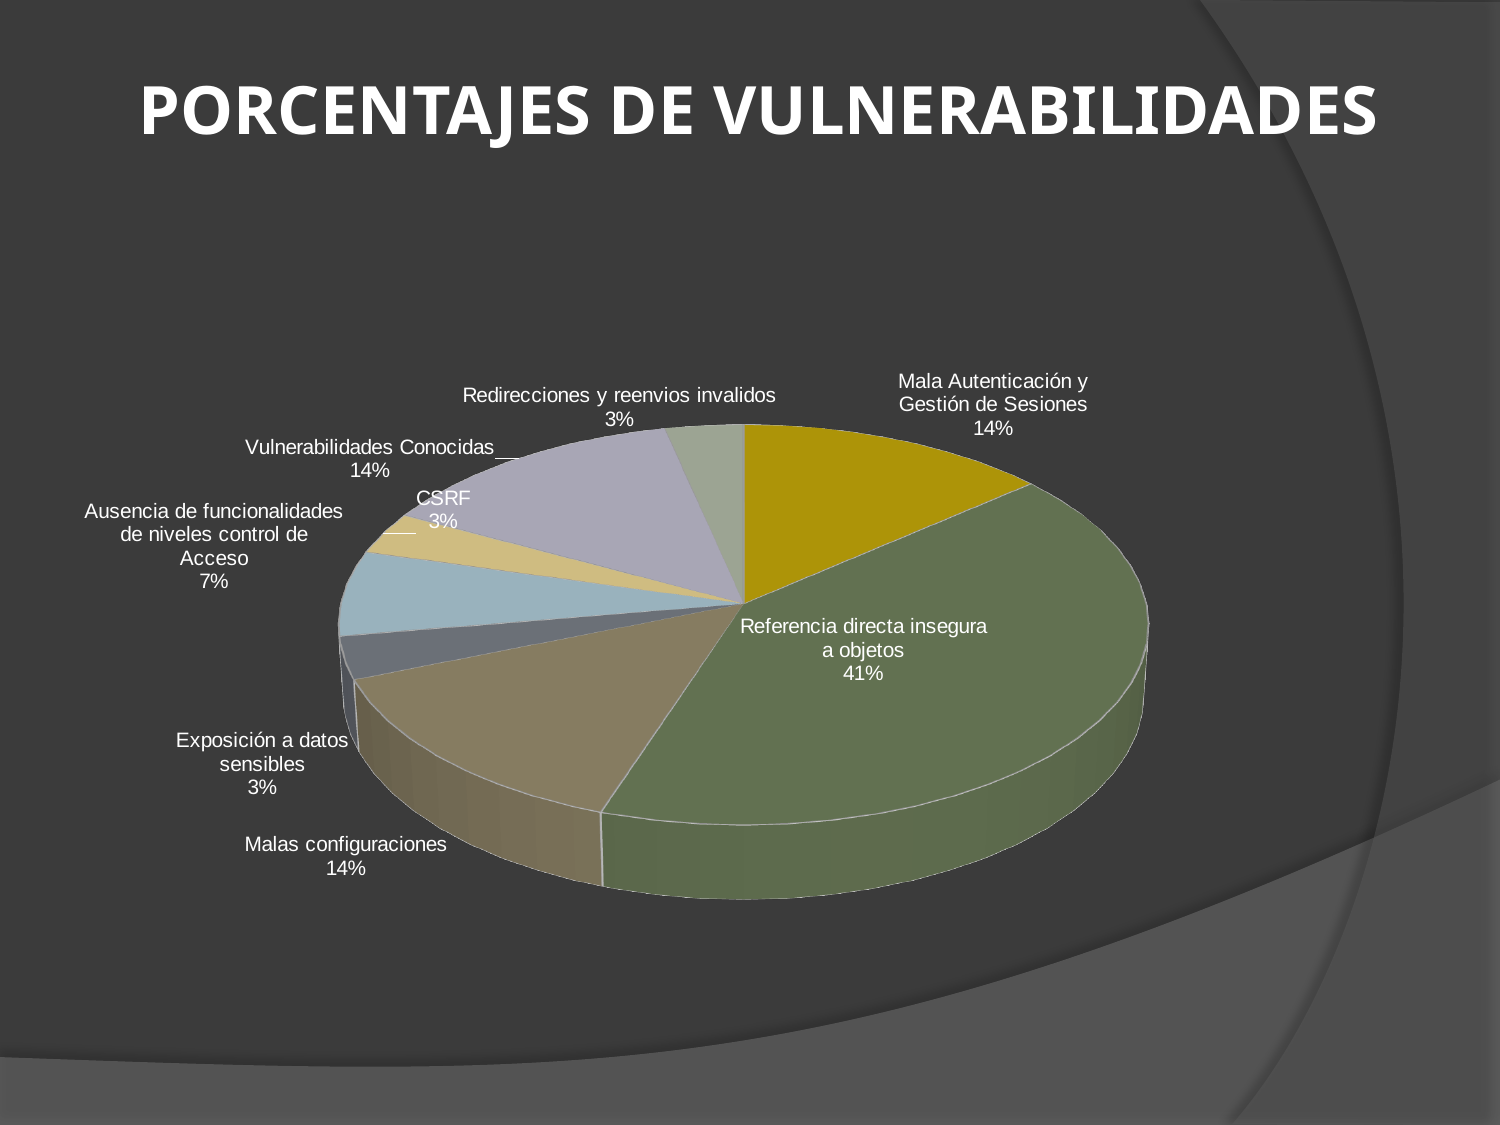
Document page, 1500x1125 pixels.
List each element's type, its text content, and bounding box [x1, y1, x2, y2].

text_box PORCENTAJES DE VULNERABILIDADES [81, 60, 1437, 156]
chart [12, 194, 1488, 1071]
